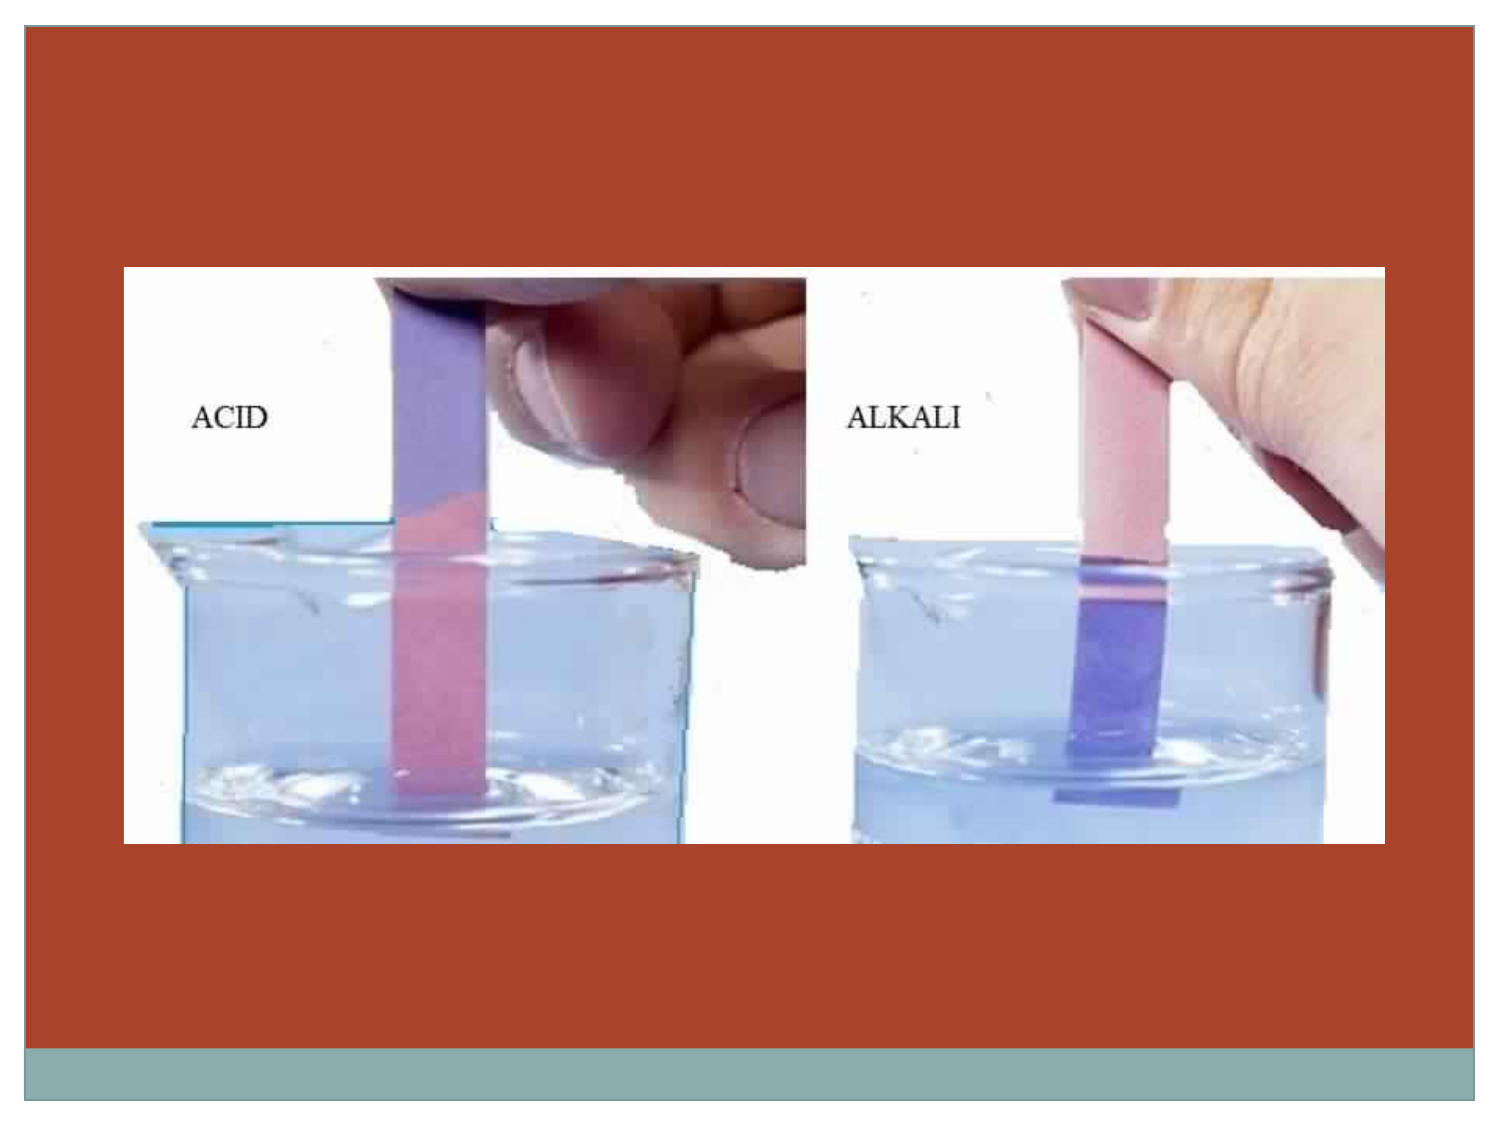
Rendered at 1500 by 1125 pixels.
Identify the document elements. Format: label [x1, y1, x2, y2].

picture [123, 266, 1404, 845]
